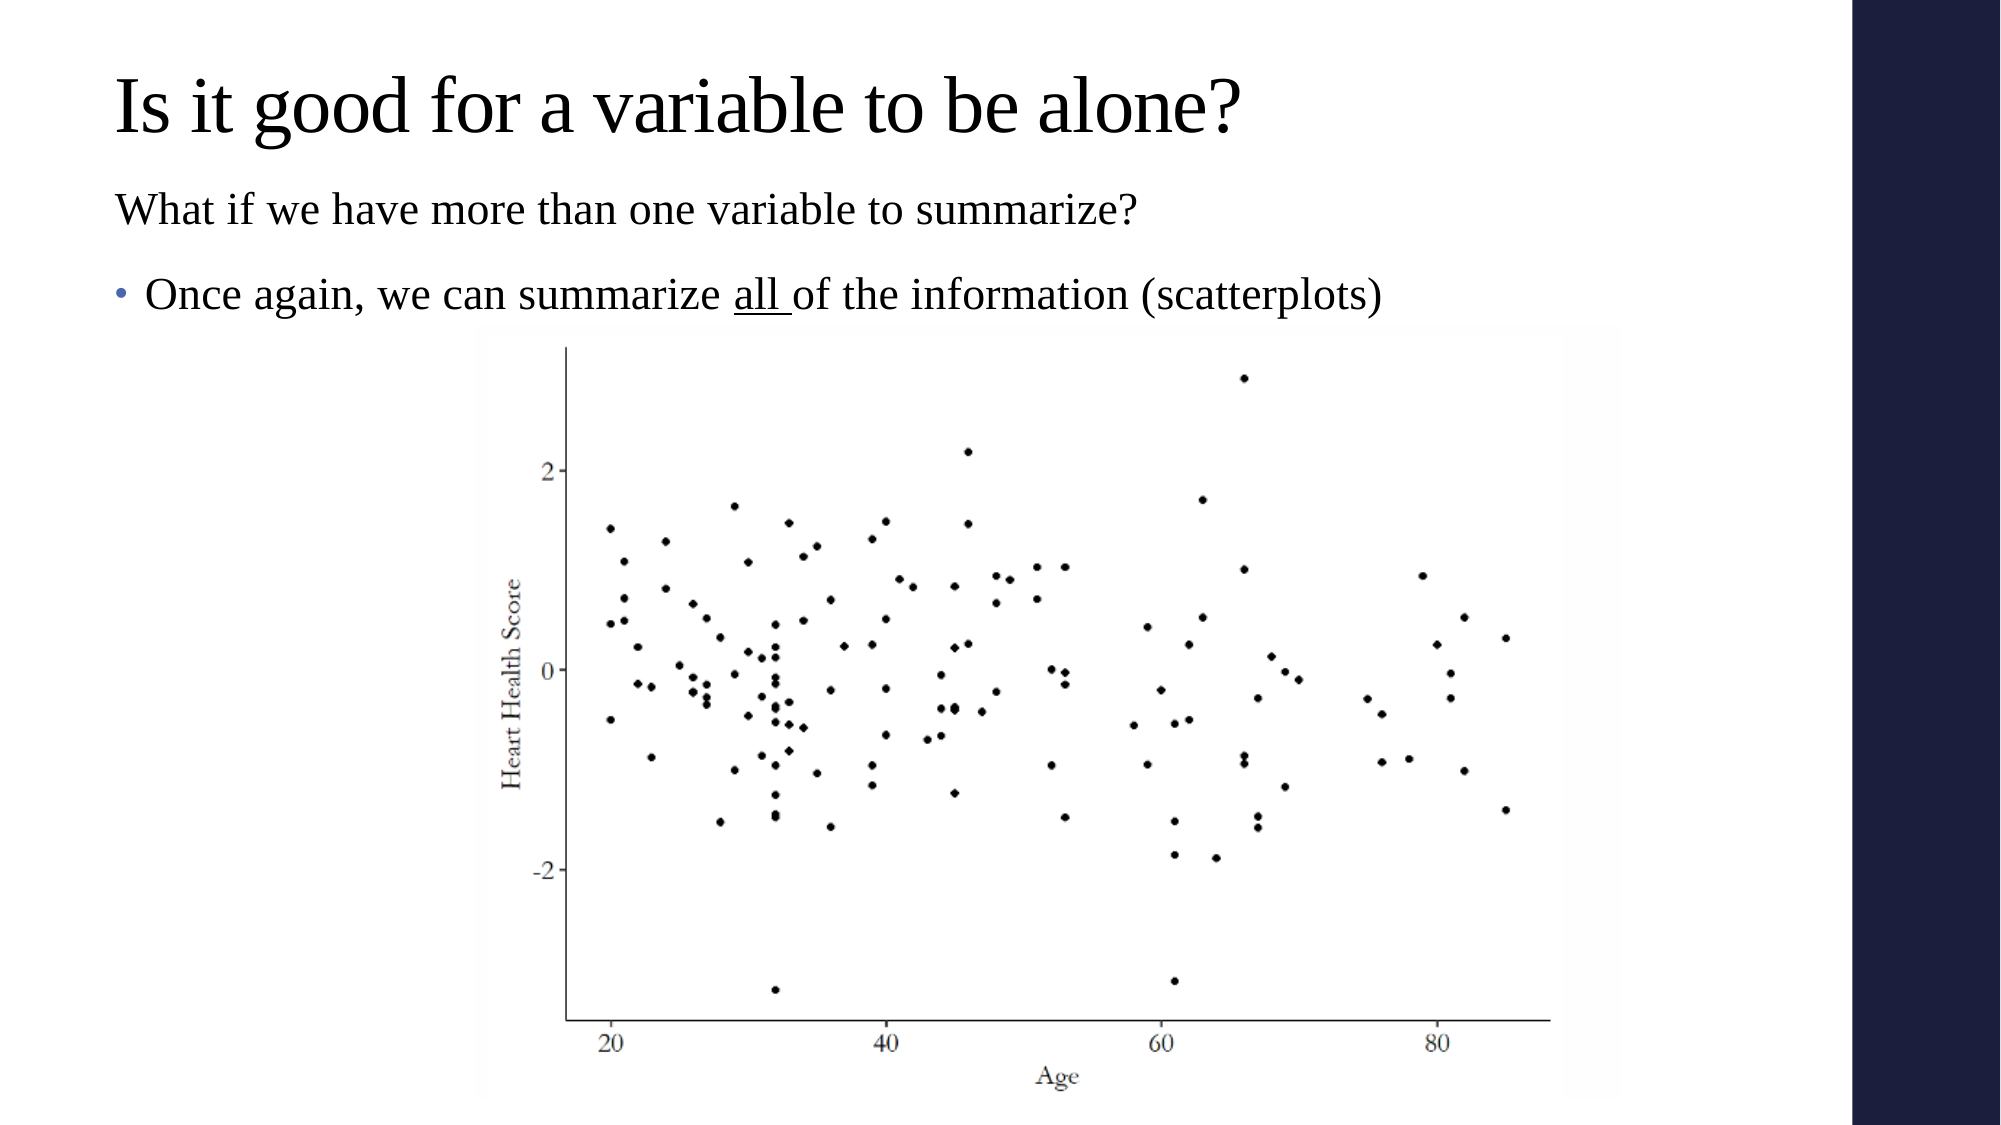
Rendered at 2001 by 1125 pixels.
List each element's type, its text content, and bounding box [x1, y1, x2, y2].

list What if we have more than one variable to summarize? Once again, we can summarize all of the information (scatterplots) [99, 174, 1775, 1019]
title Is it good for a variable to be alone? [99, 55, 1675, 158]
picture [474, 324, 1622, 1101]
